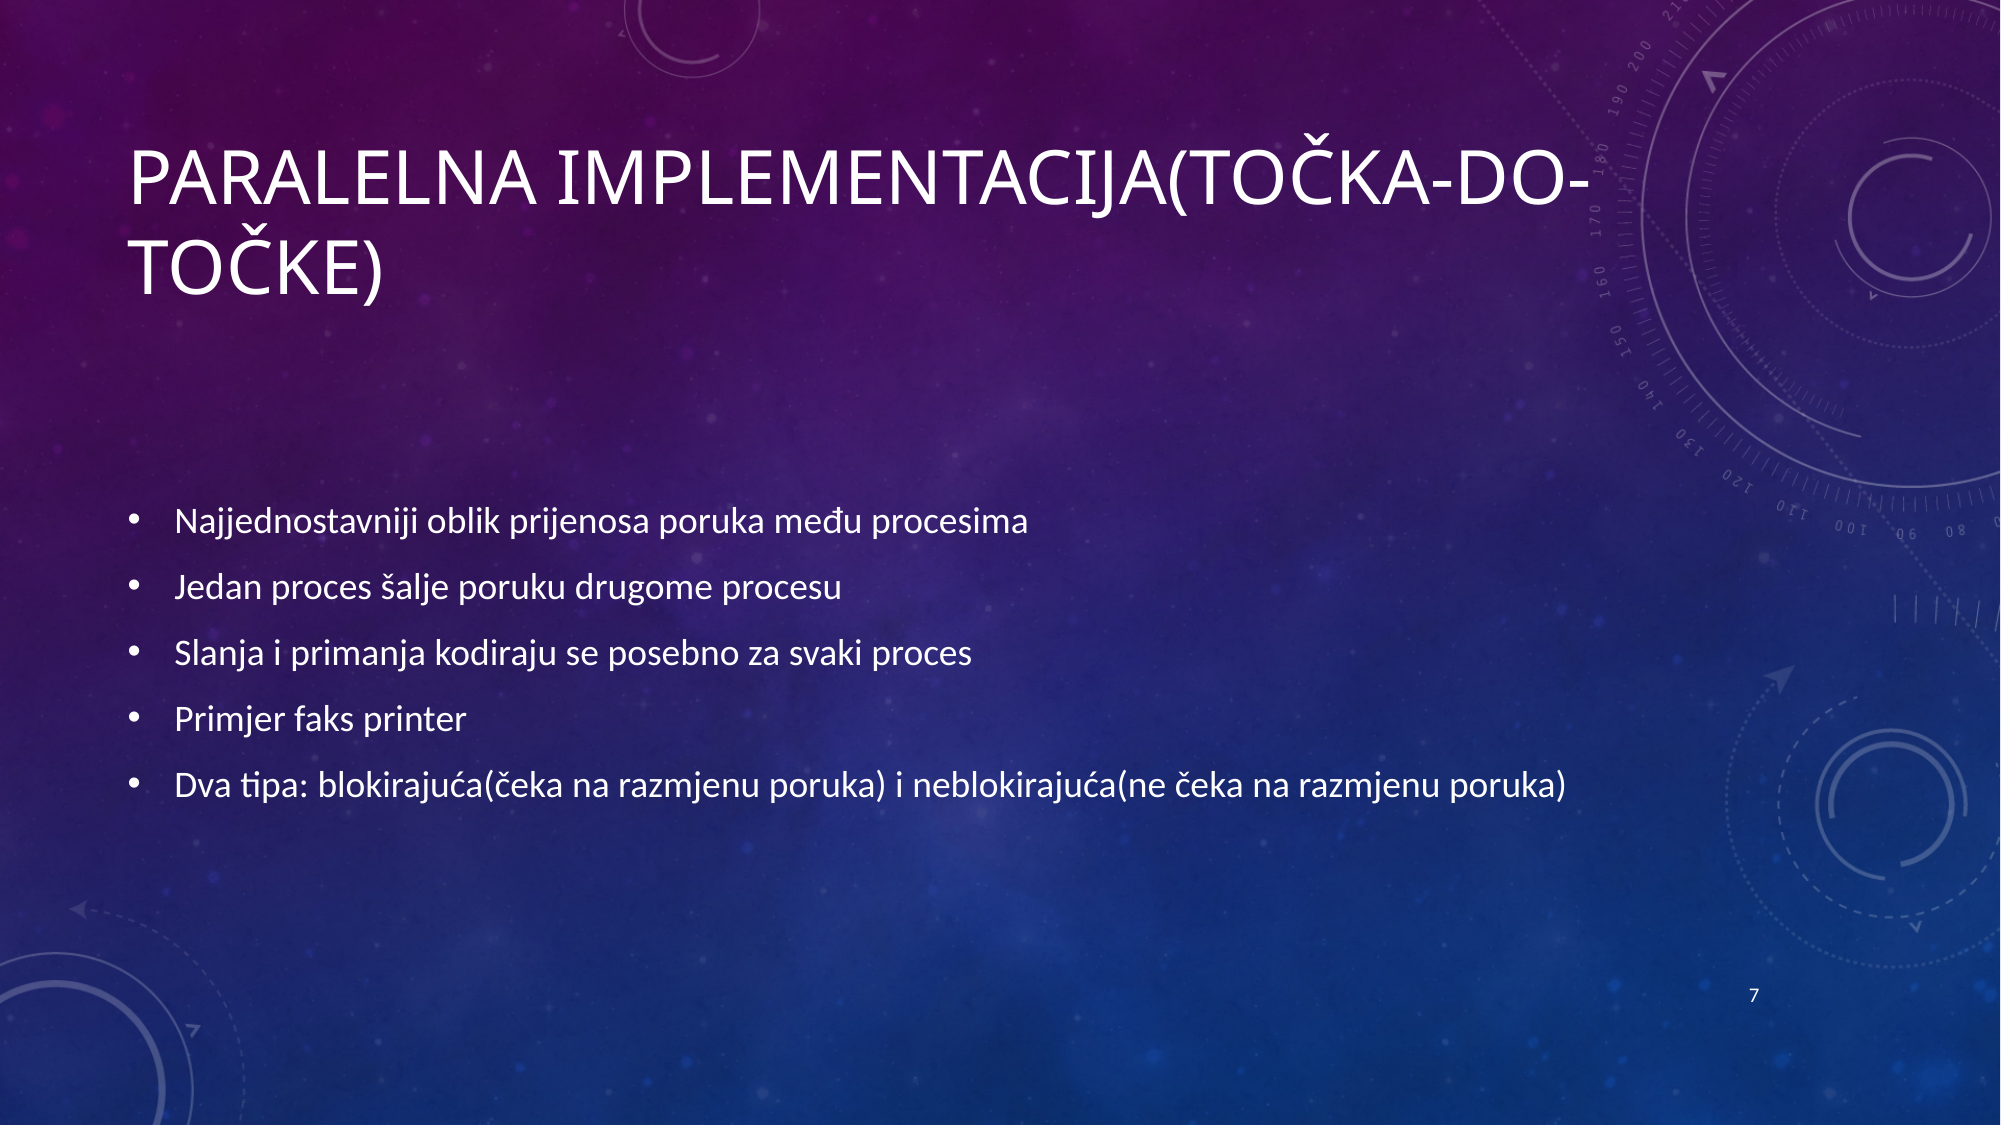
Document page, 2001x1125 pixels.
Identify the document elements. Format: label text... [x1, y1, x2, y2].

slide_number 7 [1684, 963, 1775, 1025]
picture [0, 0, 2001, 1125]
title Paralelna IMPLEMENTACIJA(točka-do-točke) [112, 99, 1775, 339]
list Najjednostavniji oblik prijenosa poruka među procesima Jedan proces šalje poruku drugome procesu Slanja i primanja kodiraju se posebno za svaki proces Primjer faks printer Dva tipa: blokirajuća(čeka na razmjenu poruka) i neblokirajuća(ne čeka na razmjenu poruka) [112, 351, 1775, 950]
